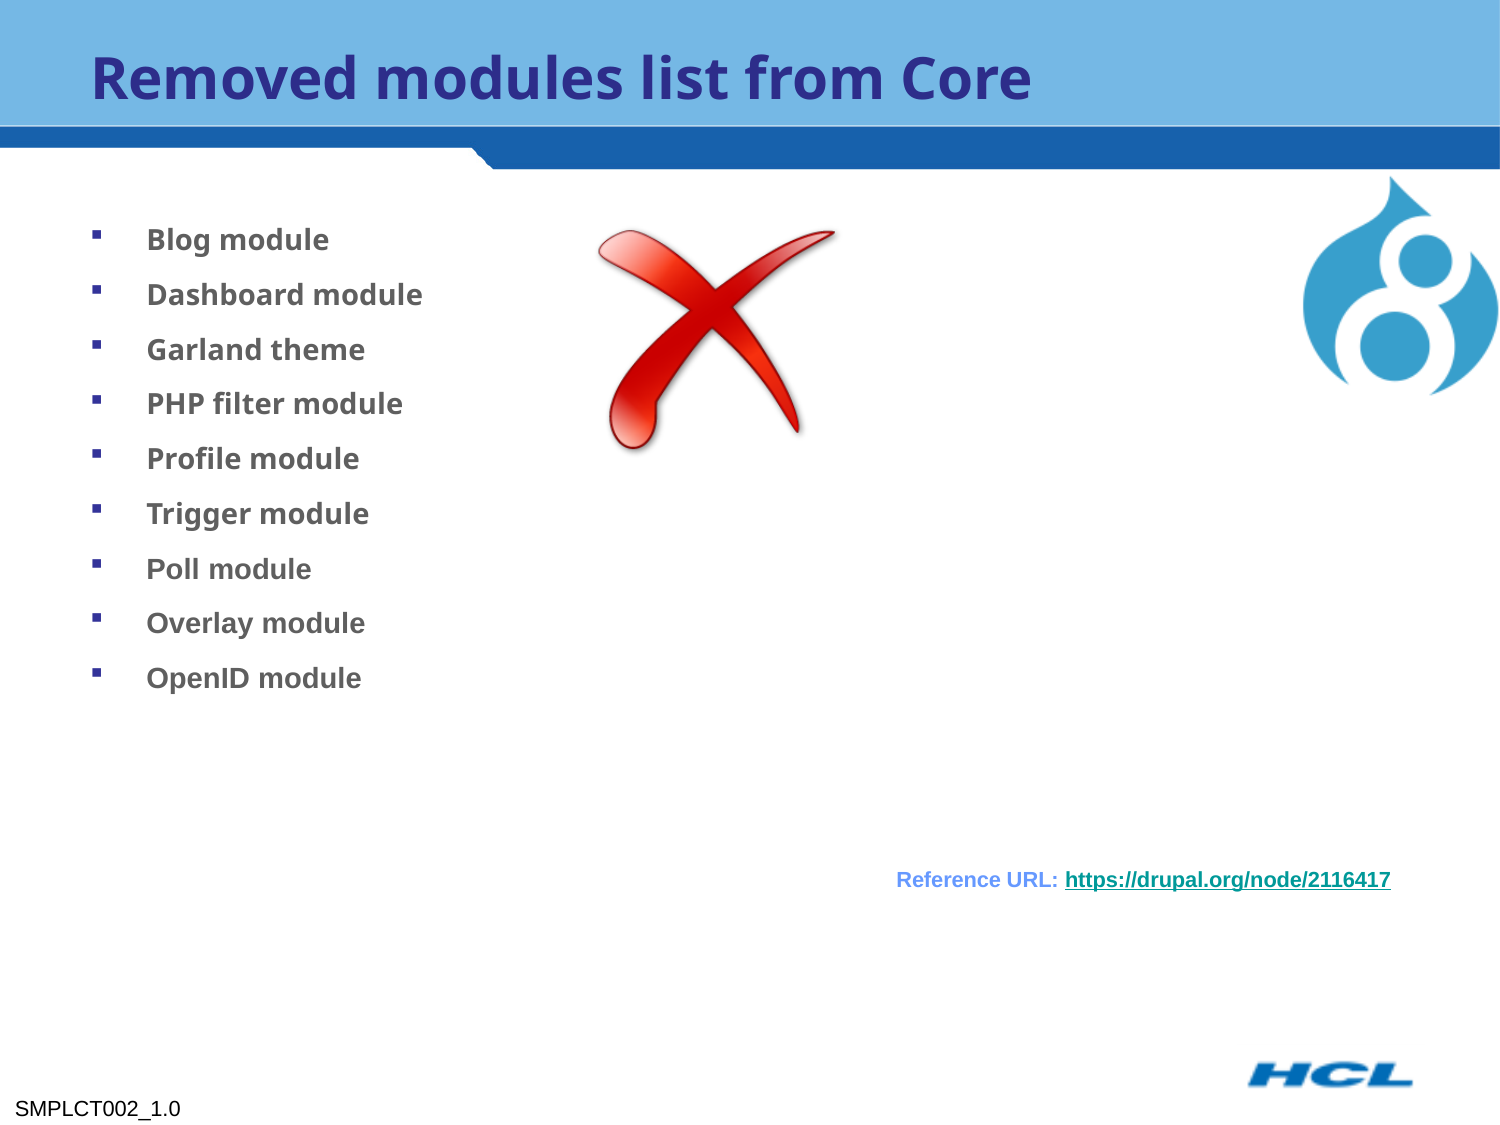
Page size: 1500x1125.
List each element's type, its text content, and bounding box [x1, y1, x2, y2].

picture [0, 0, 1500, 401]
picture [1237, 1043, 1425, 1105]
title Removed modules list from Core [74, 0, 1426, 138]
picture [574, 199, 851, 476]
list Blog module Dashboard module Garland theme PHP filter module Profile module Trigger module Poll module Overlay module OpenID module Reference URL: https://drupal.org/node/2116417 [74, 199, 1426, 943]
